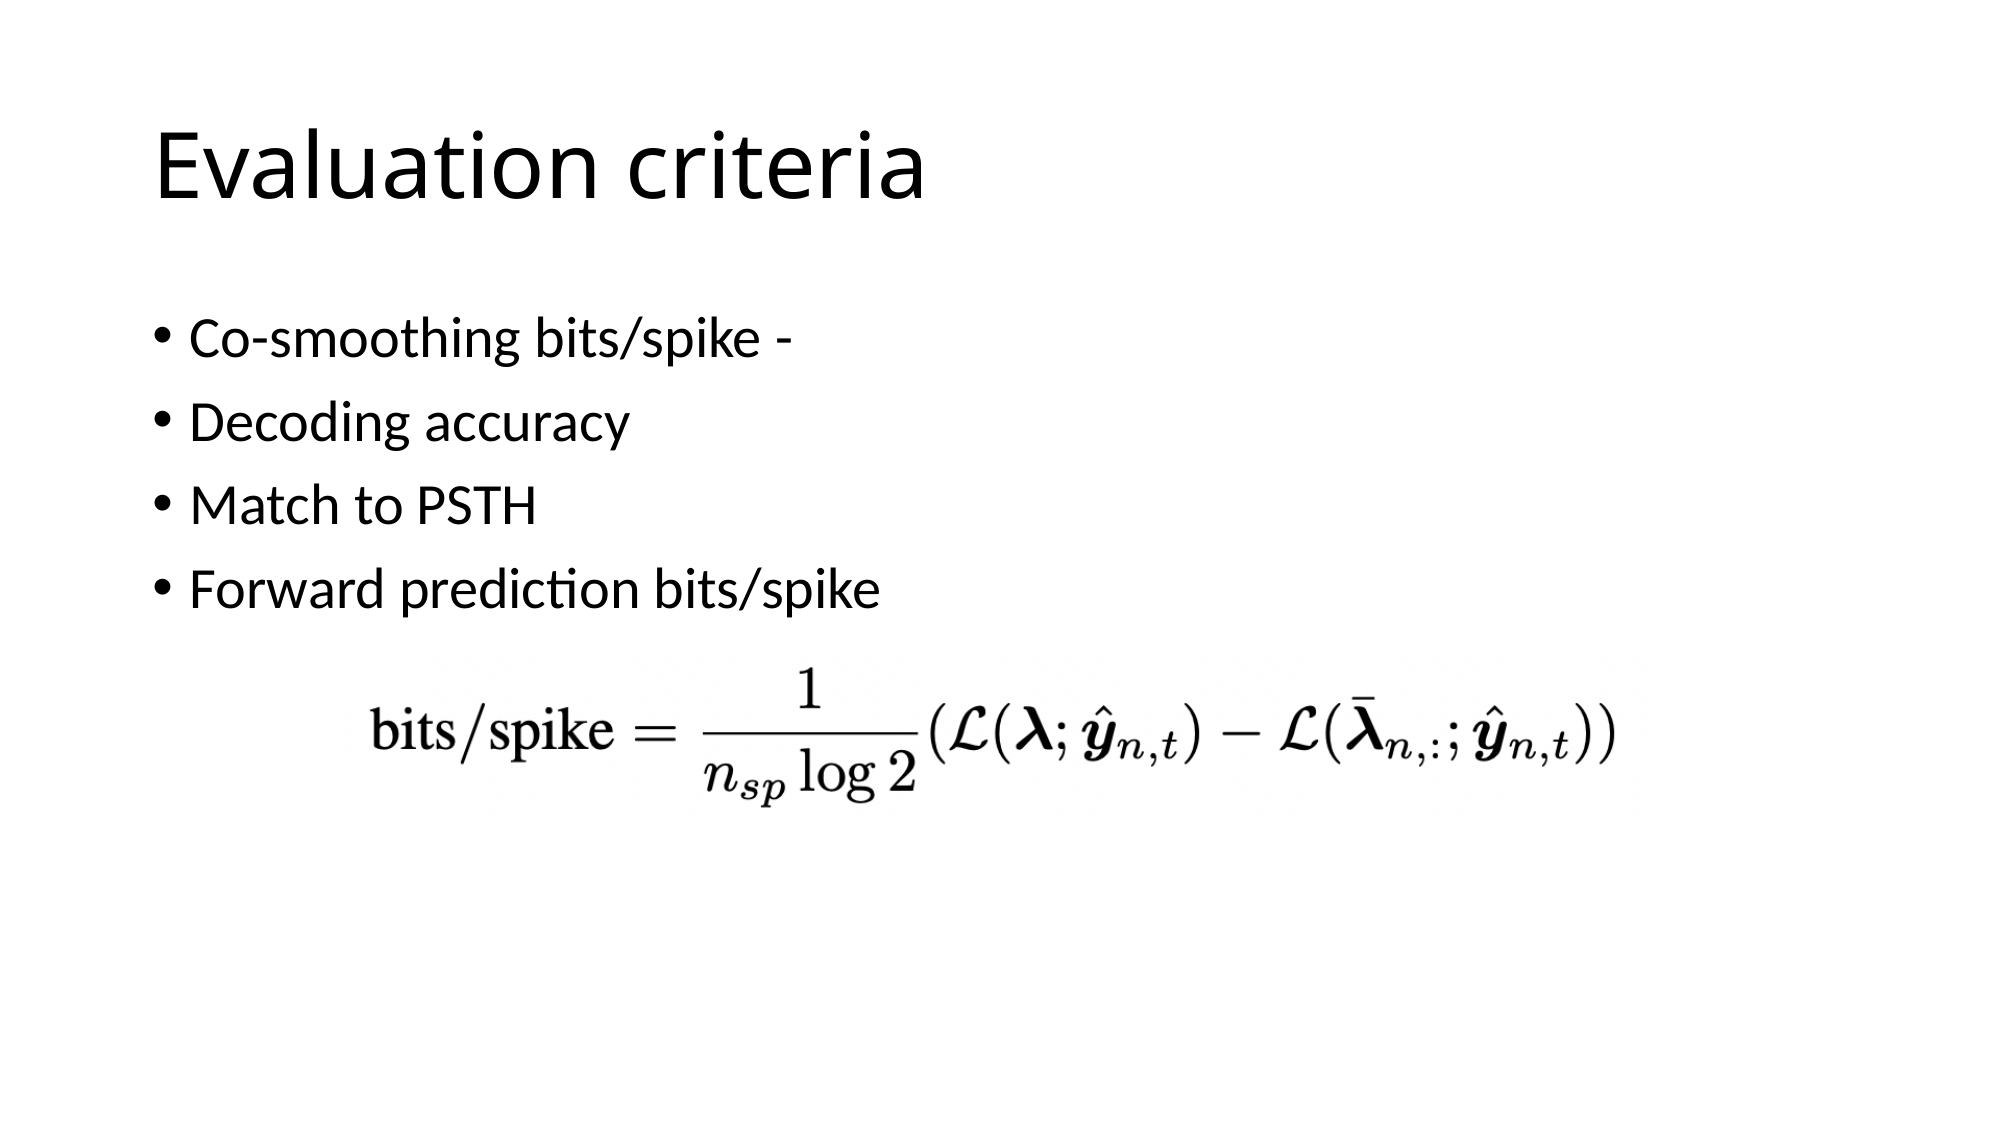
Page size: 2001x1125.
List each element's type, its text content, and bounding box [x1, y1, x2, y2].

picture [342, 656, 1658, 819]
list Co-smoothing bits/spike - Decoding accuracy Match to PSTH Forward prediction bits/spike [137, 299, 1863, 1014]
title Evaluation criteria [137, 59, 1863, 278]
